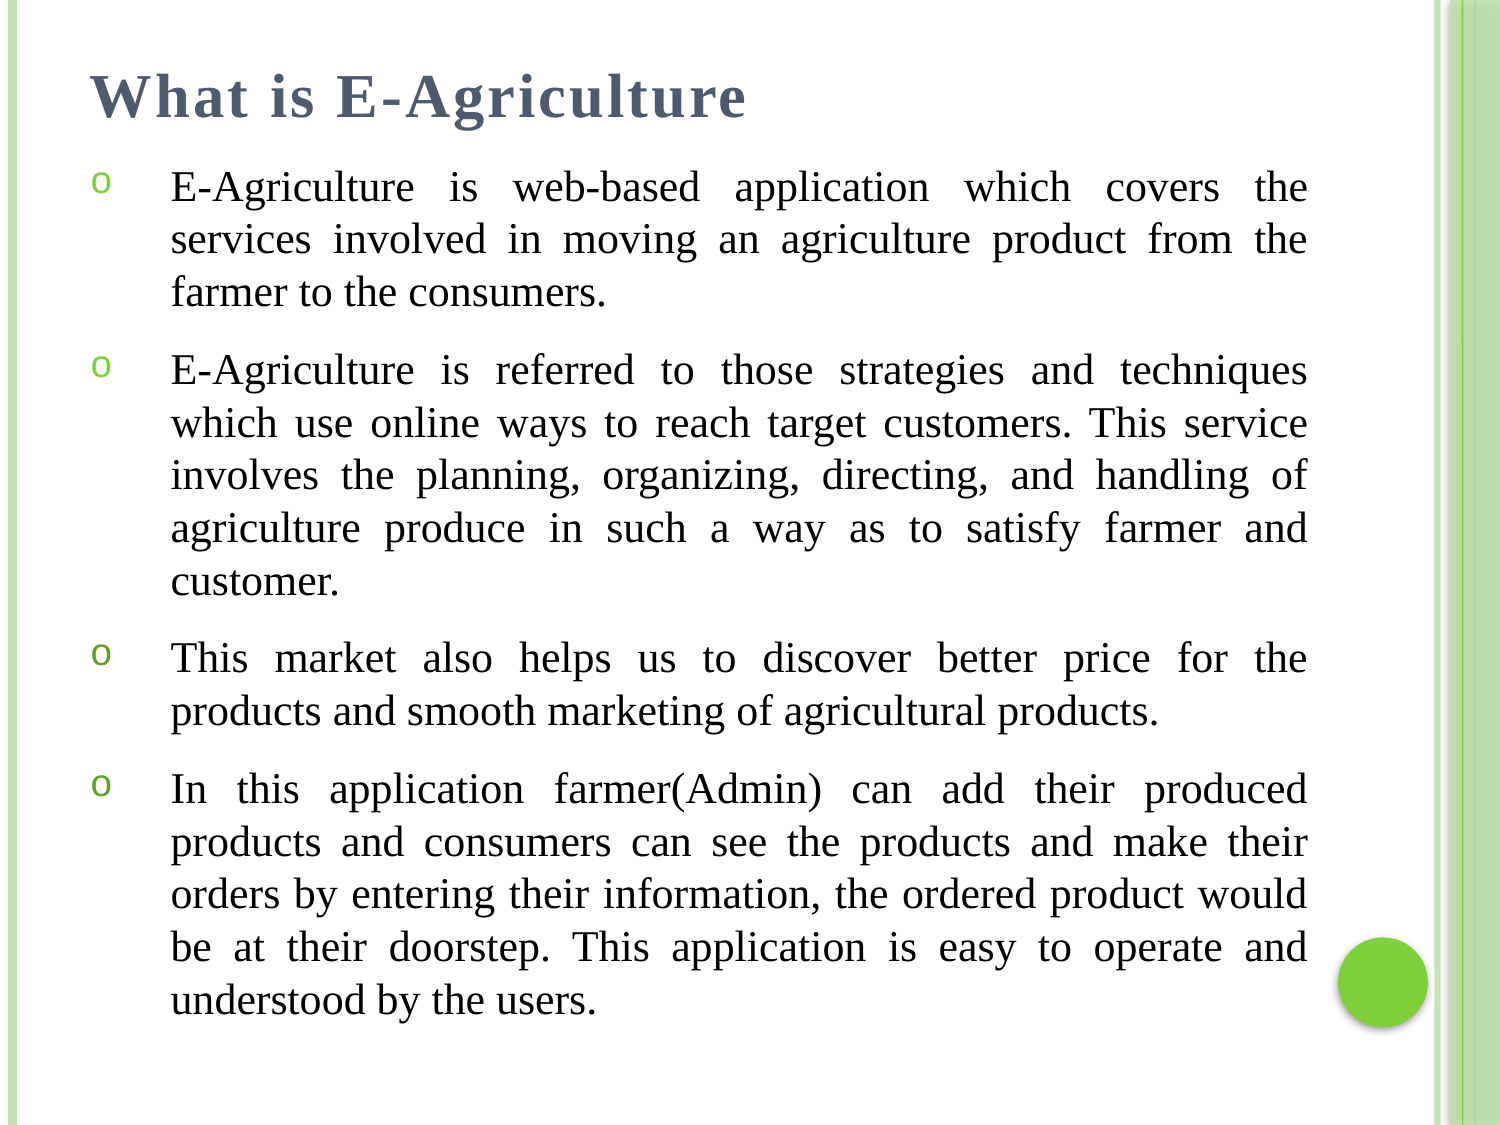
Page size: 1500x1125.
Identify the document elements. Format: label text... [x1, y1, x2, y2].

list E-Agriculture is web-based application which covers the services involved in moving an agriculture product from the farmer to the consumers. E-Agriculture is referred to those strategies and techniques which use online ways to reach target customers. This service involves the planning, organizing, directing, and handling of agriculture produce in such a way as to satisfy farmer and customer. This market also helps us to discover better price for the products and smooth marketing of agricultural products. In this application farmer(Admin) can add their produced products and consumers can see the products and make their orders by entering their information, the ordered product would be at their doorstep. This application is easy to operate and understood by the users. [75, 149, 1325, 1062]
title What is E-Agriculture [75, 24, 1300, 138]
